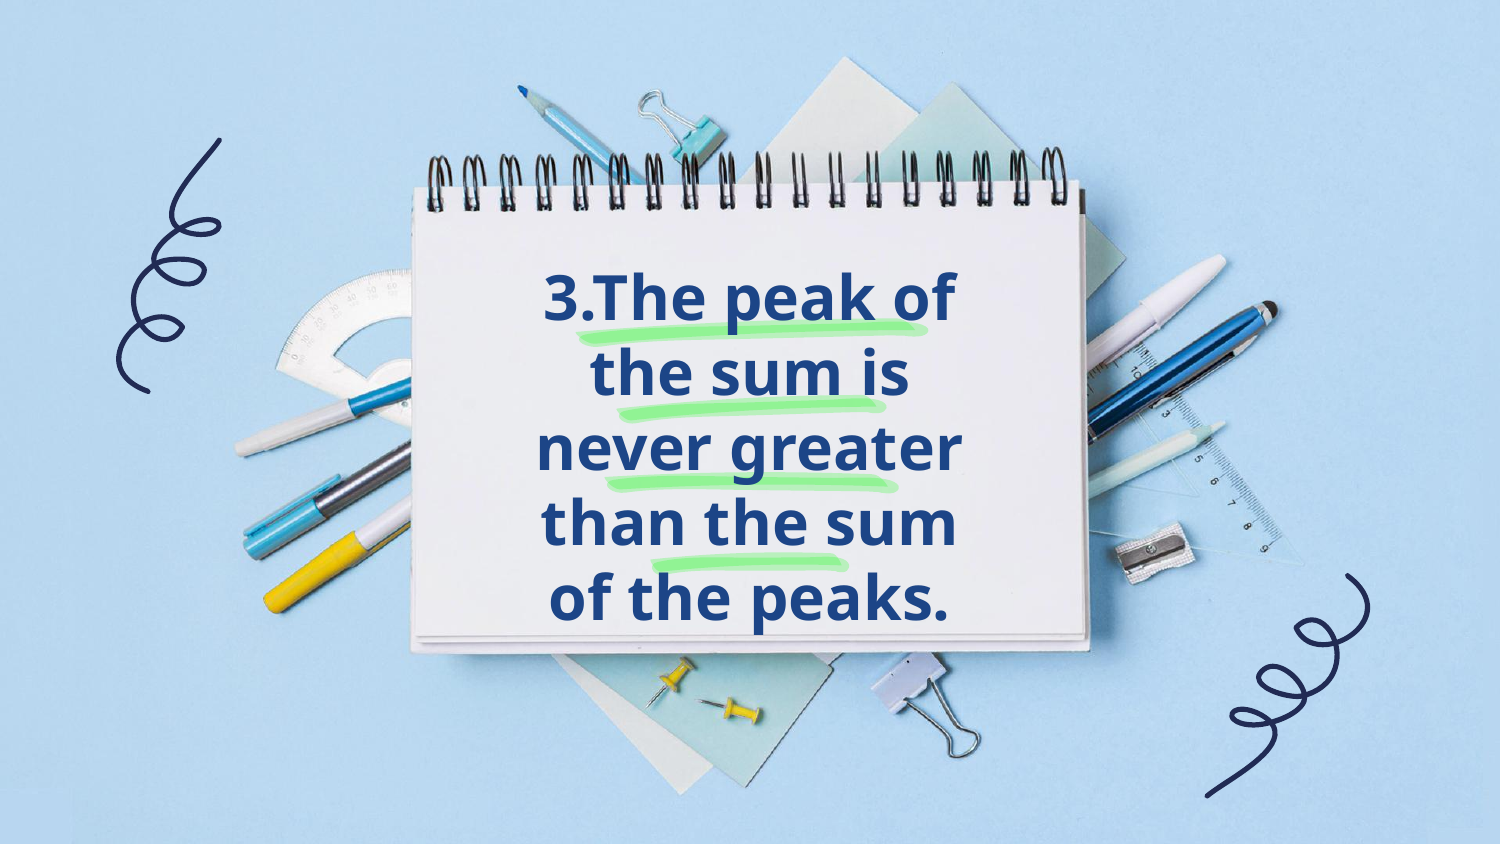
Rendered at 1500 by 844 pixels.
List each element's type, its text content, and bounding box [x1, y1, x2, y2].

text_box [599, 463, 901, 505]
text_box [570, 318, 930, 348]
picture [0, 0, 1500, 844]
title 3.The peak of the sum is never greater than the sum of the peaks. [528, 257, 971, 586]
text_box [116, 137, 222, 395]
text_box [1204, 572, 1371, 799]
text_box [646, 545, 851, 584]
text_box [612, 394, 888, 424]
